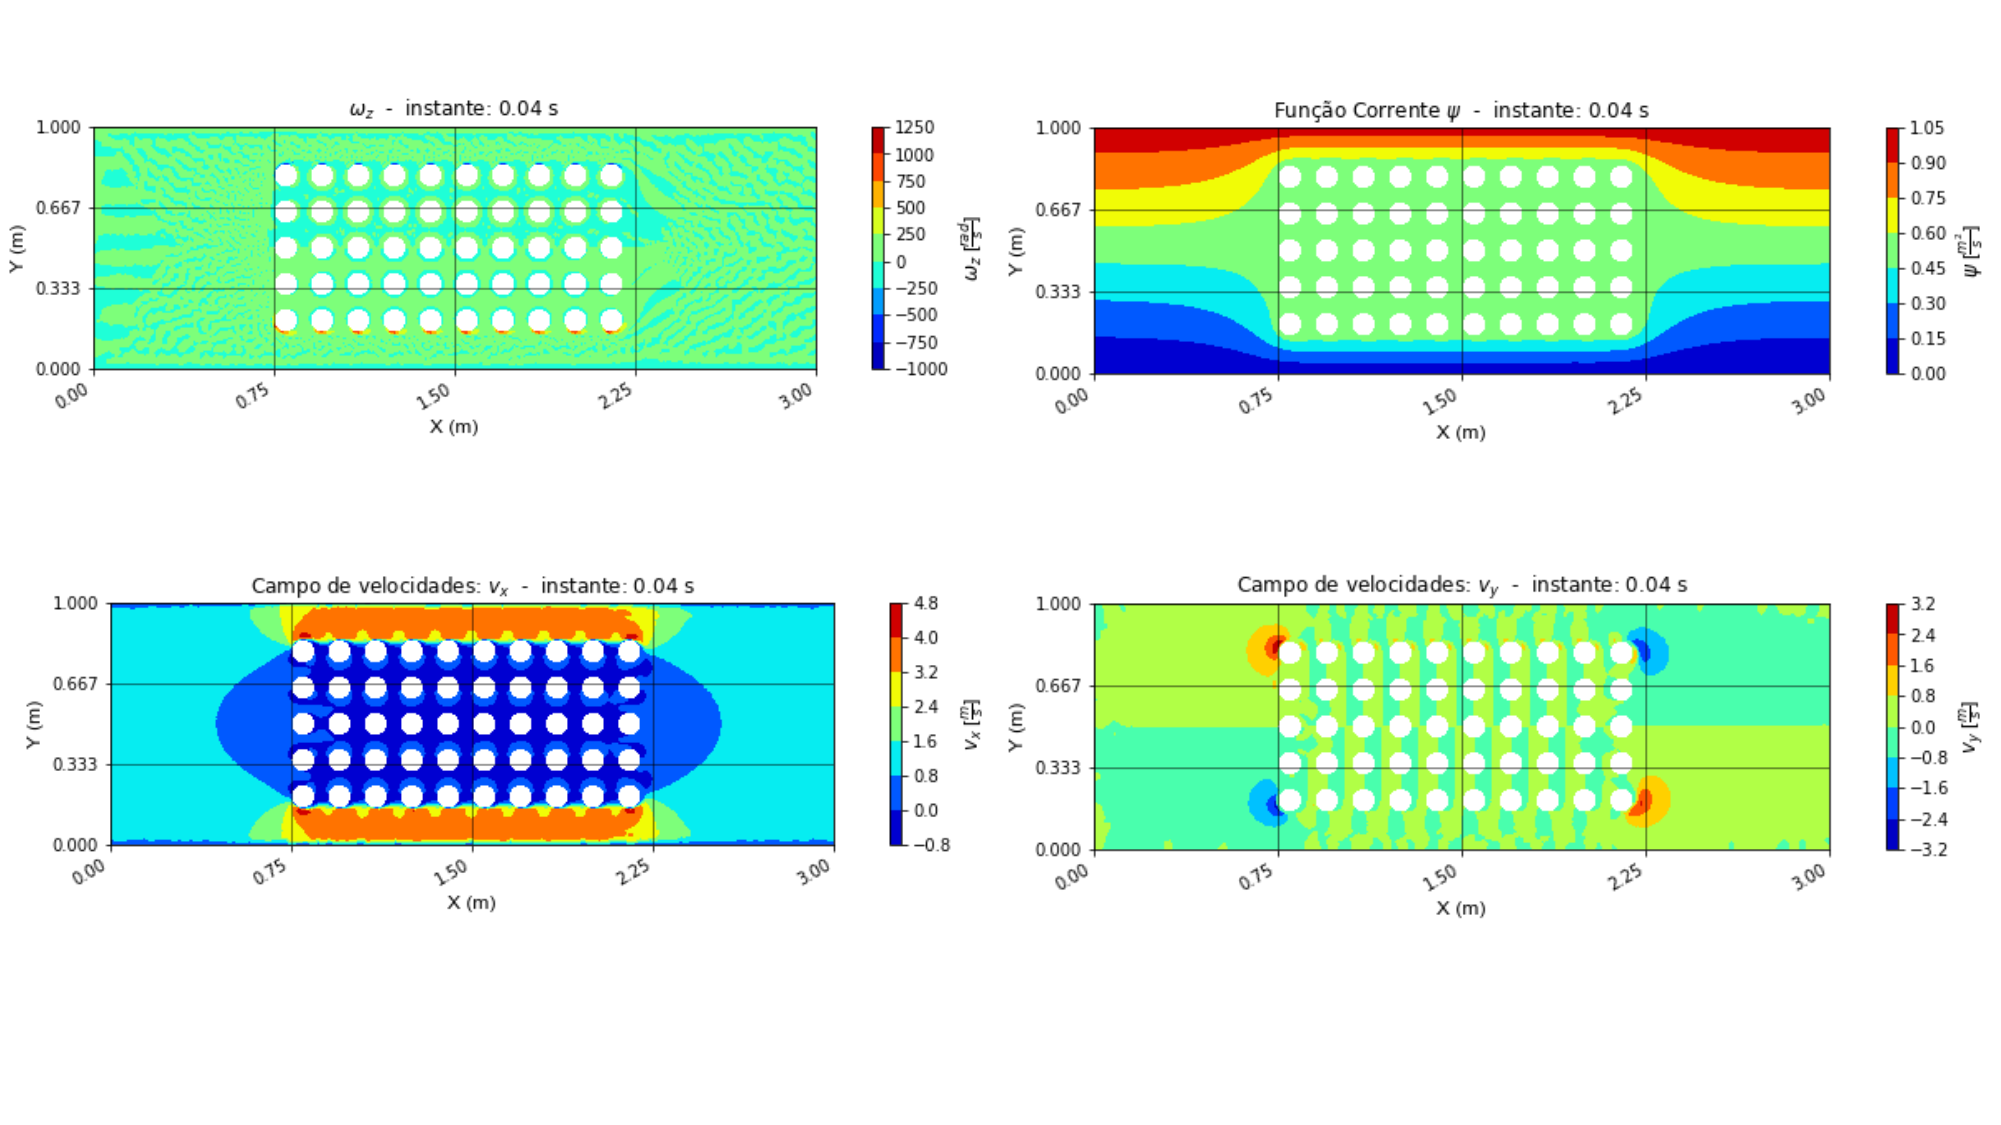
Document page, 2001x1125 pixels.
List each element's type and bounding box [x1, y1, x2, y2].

picture [0, 86, 2000, 454]
picture [17, 562, 2000, 930]
